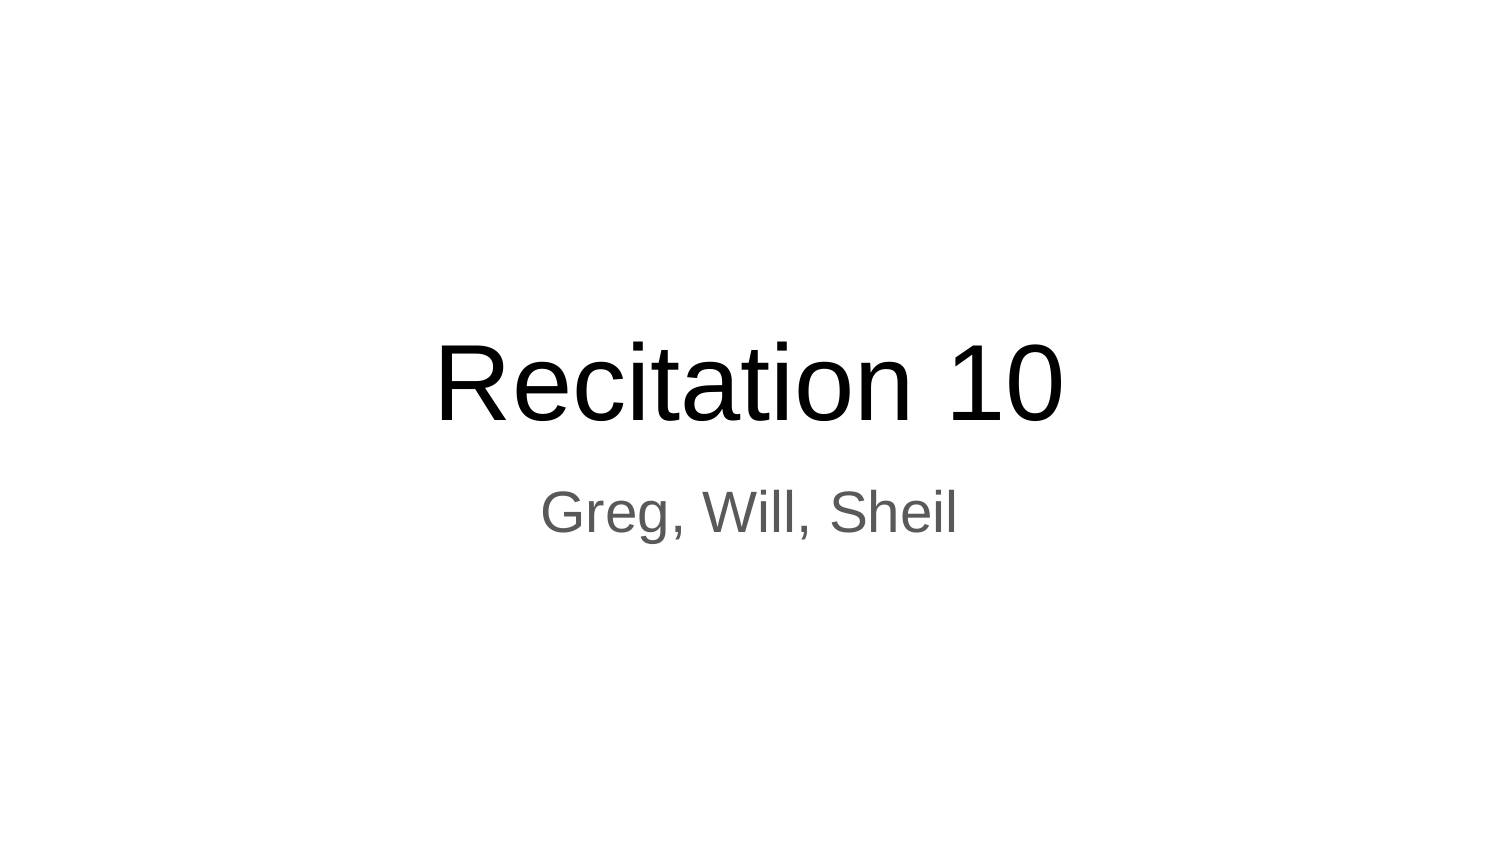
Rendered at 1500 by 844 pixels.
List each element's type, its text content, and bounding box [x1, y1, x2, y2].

subtitle Greg, Will, Sheil [51, 464, 1449, 595]
title Recitation 10 [51, 122, 1449, 459]
